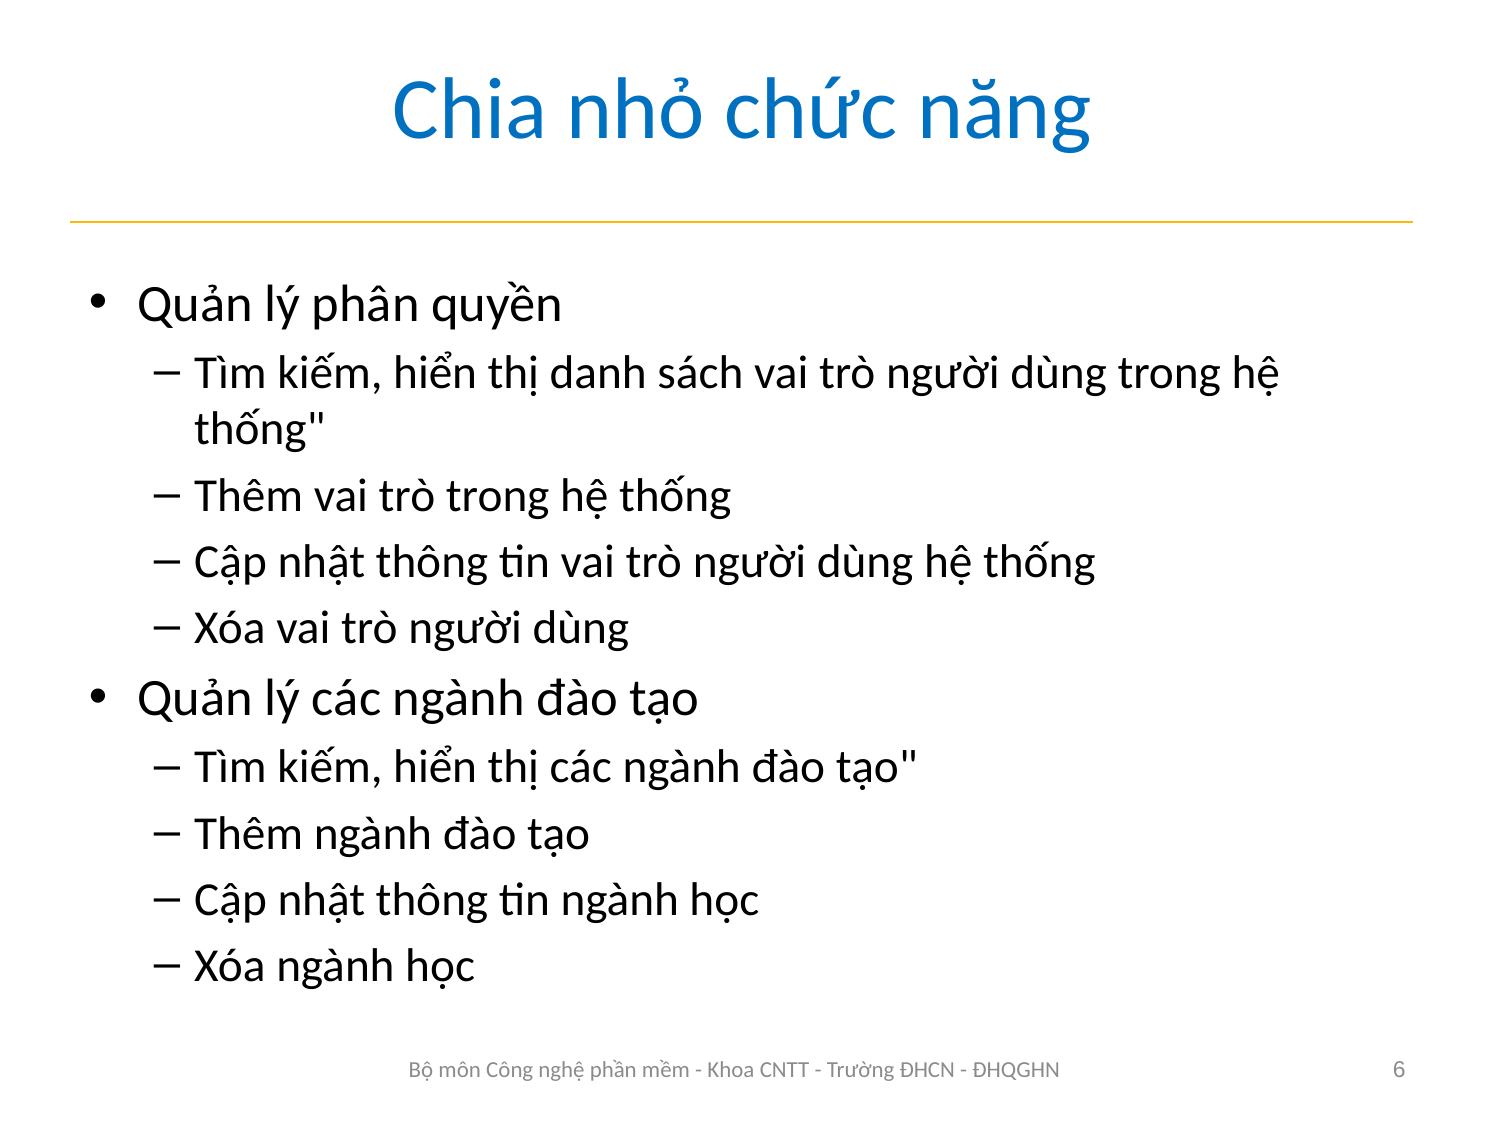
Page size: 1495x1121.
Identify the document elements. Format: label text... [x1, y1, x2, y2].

title Chia nhỏ chức năng [69, 10, 1416, 198]
list Quản lý phân quyền Tìm kiếm, hiển thị danh sách vai trò người dùng trong hệ thống" Thêm vai trò trong hệ thống Cập nhật thông tin vai trò người dùng hệ thống Xóa vai trò người dùng Quản lý các ngành đào tạo Tìm kiếm, hiển thị các ngành đào tạo" Thêm ngành đào tạo Cập nhật thông tin ngành học Xóa ngành học [74, 261, 1421, 1002]
footer Bộ môn Công nghệ phần mềm - Khoa CNTT - Trường ĐHCN - ĐHQGHN [372, 1038, 1071, 1099]
slide_number 6 [1071, 1038, 1420, 1099]
